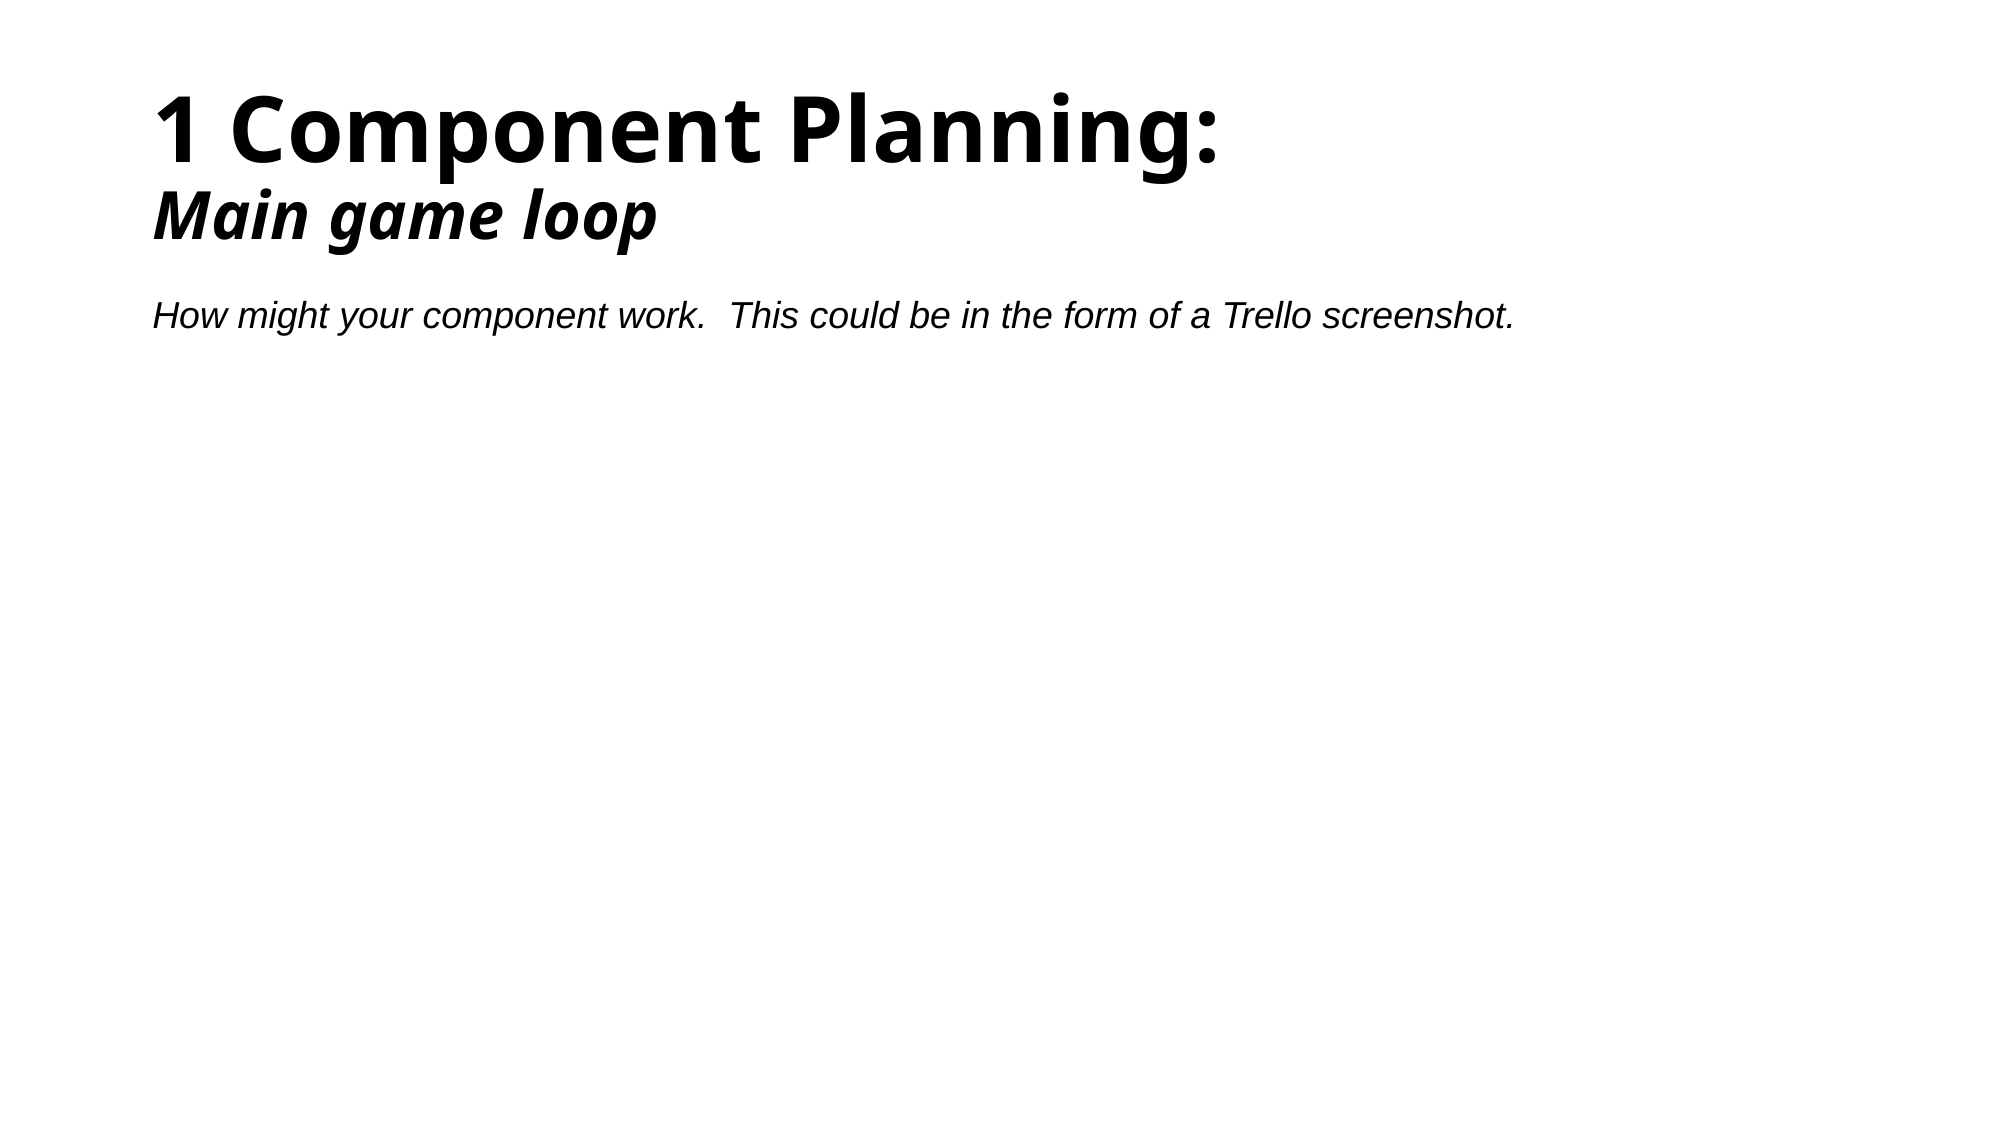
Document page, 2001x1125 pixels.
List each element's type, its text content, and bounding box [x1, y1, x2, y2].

text_box How might your component work. This could be in the form of a Trello screenshot. [137, 277, 1687, 396]
title 1 Component Planning: Main game loop [137, 59, 1863, 278]
